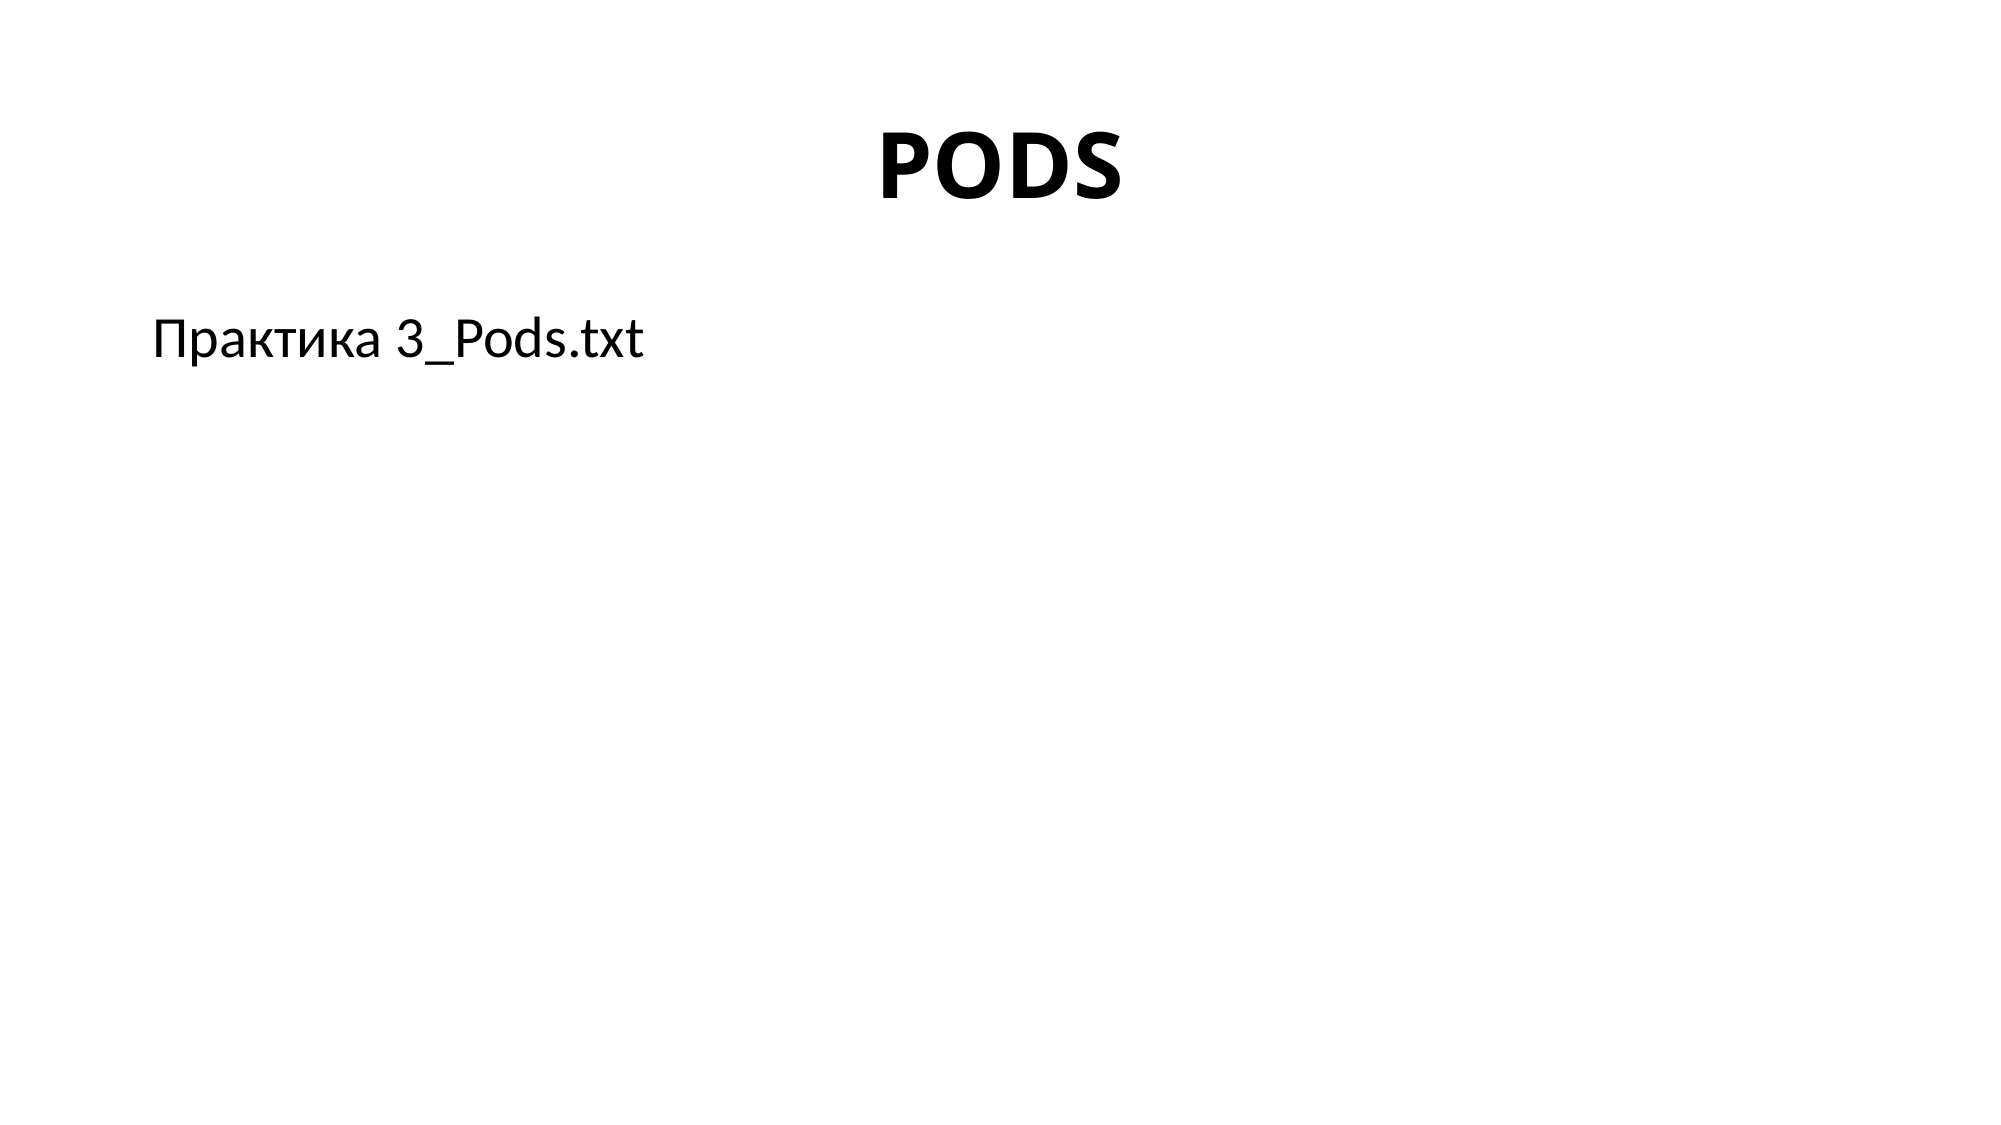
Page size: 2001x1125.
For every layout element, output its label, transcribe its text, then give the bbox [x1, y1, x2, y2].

title pods [137, 59, 1863, 278]
list Практика 3_Pods.txt [137, 299, 1863, 1014]
